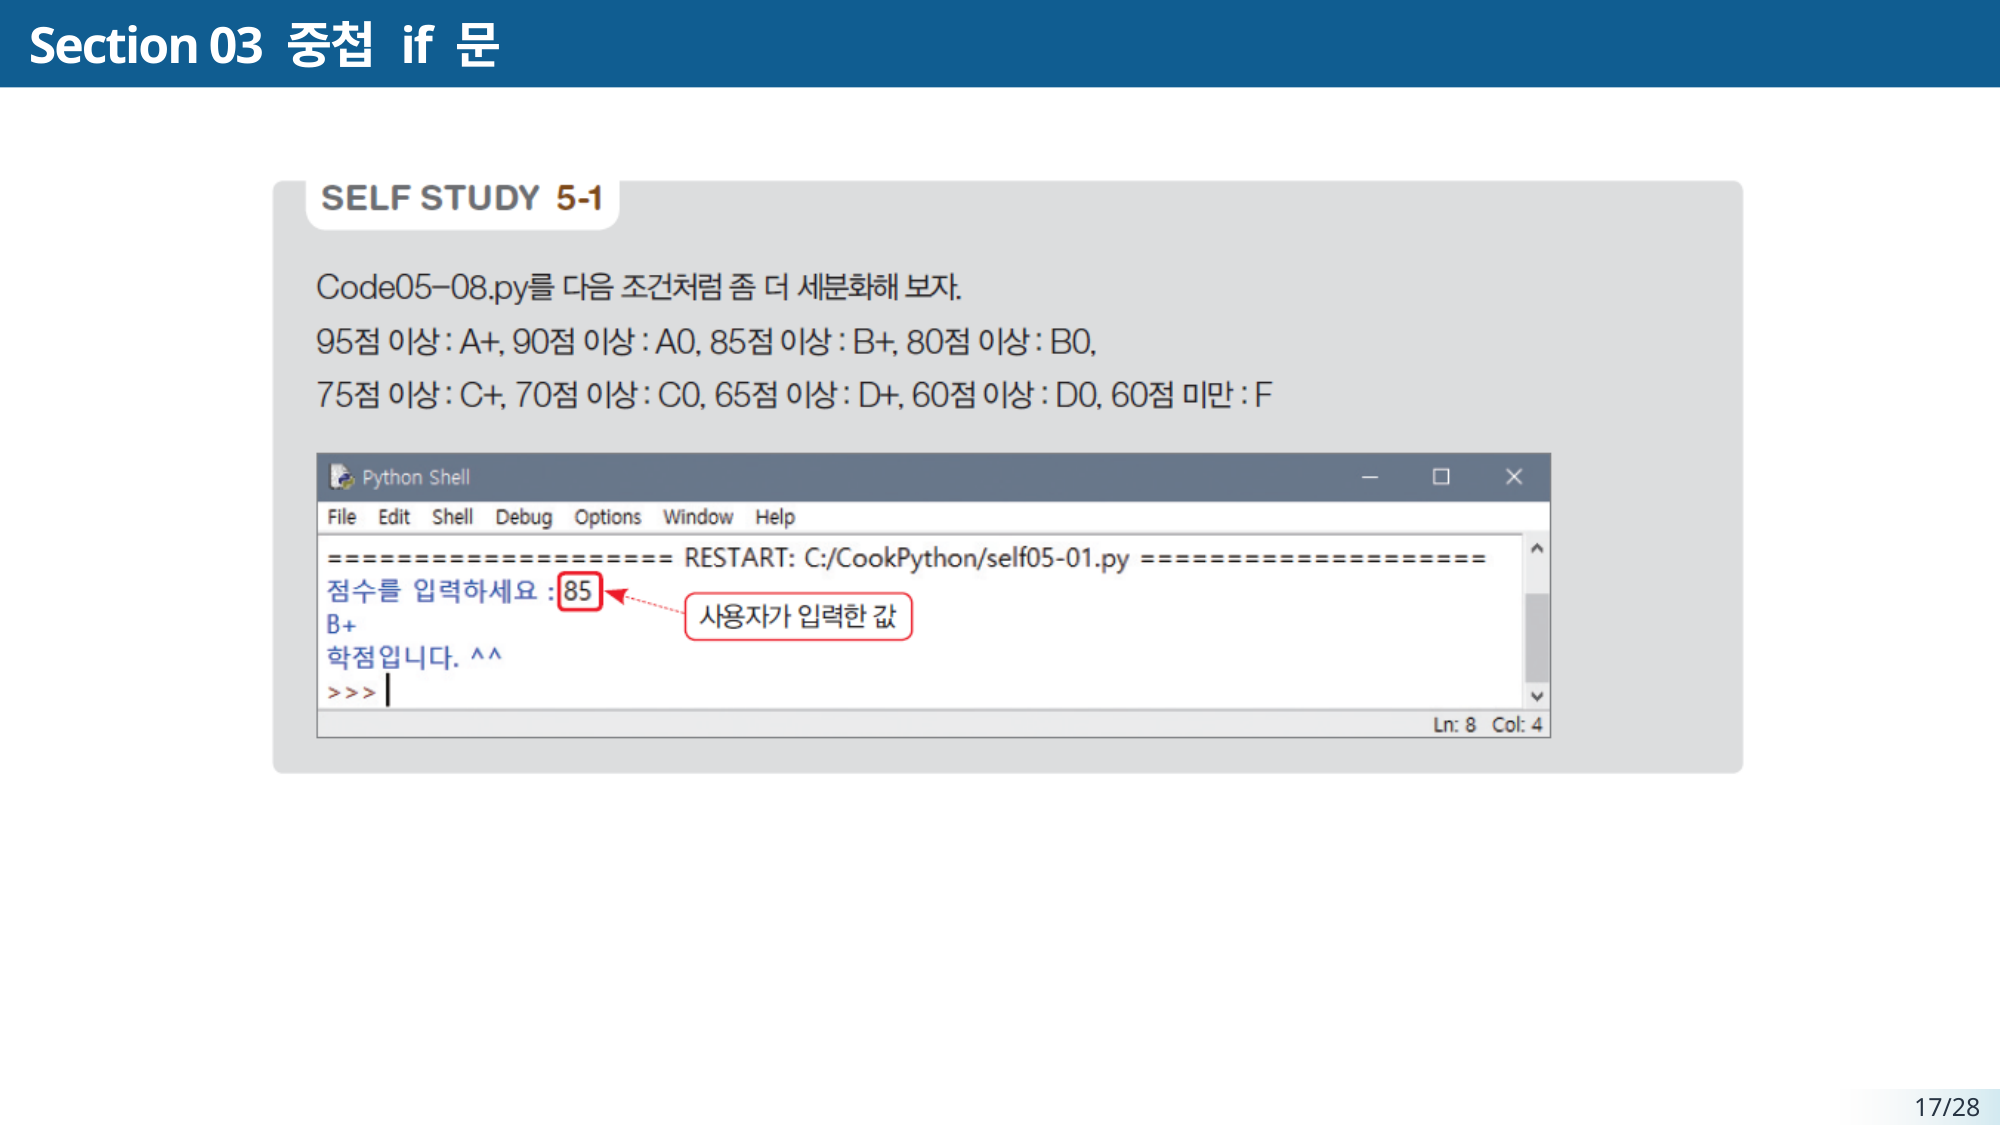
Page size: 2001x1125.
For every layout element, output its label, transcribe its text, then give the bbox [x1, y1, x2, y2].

title Section 03 중첩 if 문 [13, 8, 1717, 87]
picture [269, 163, 1746, 778]
